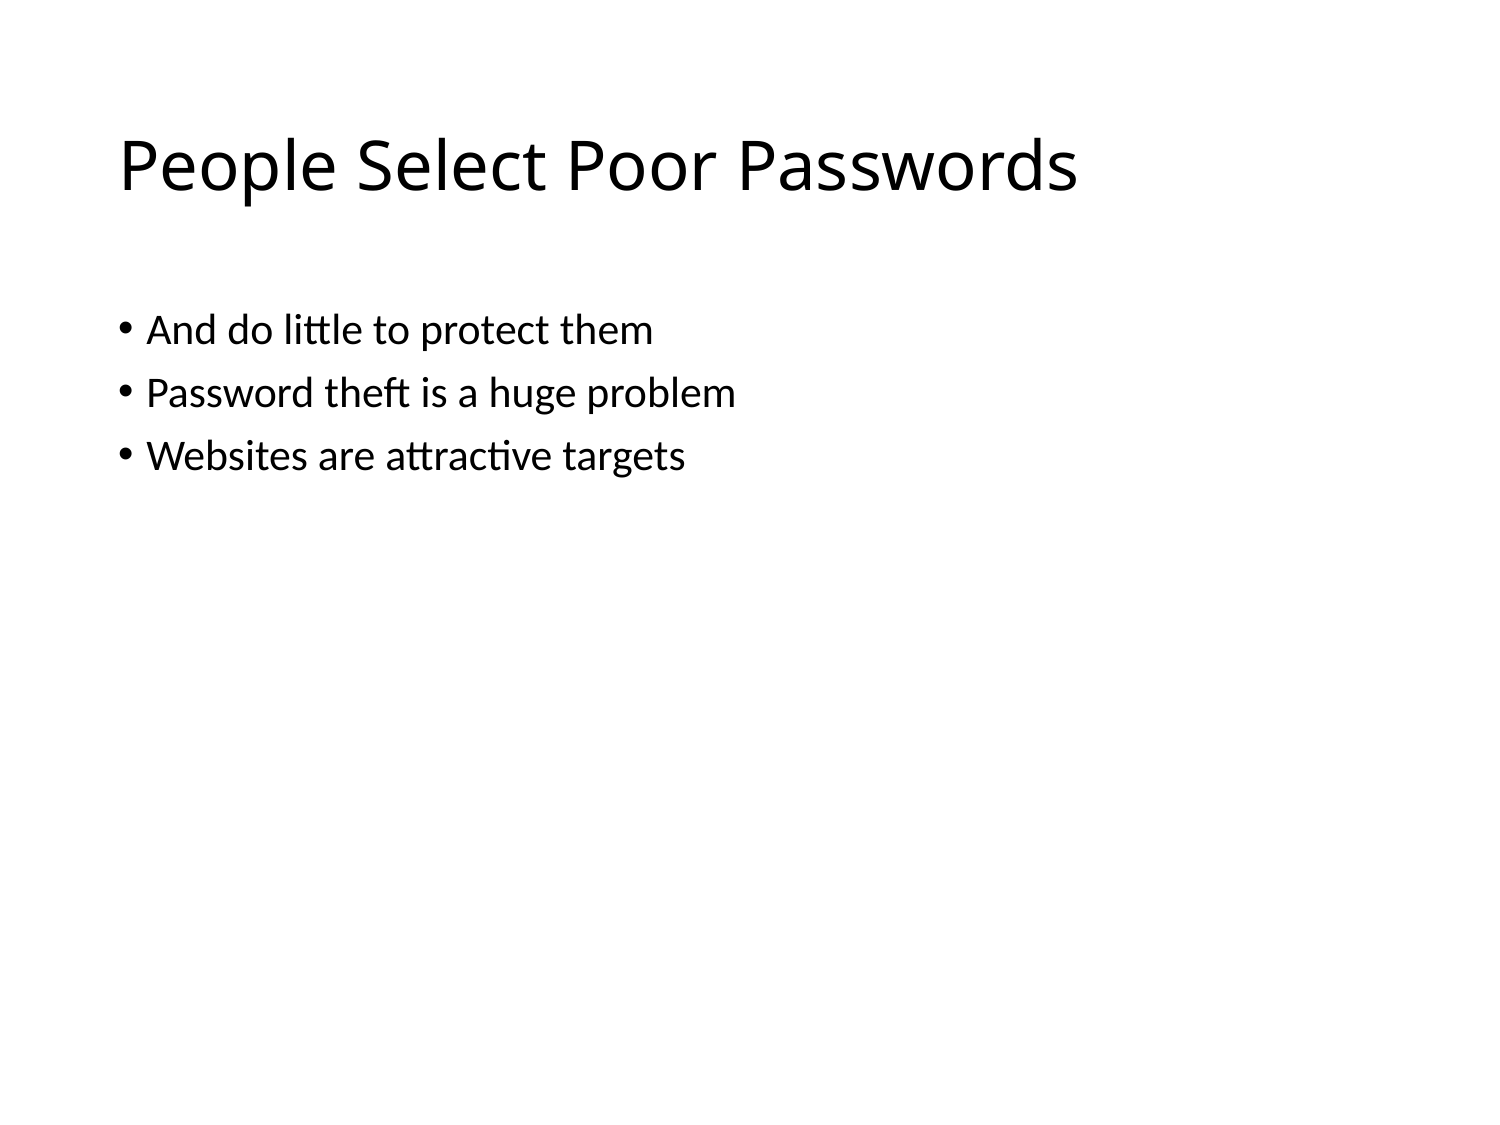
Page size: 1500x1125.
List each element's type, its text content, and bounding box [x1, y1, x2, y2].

title People Select Poor Passwords [103, 59, 1397, 278]
list And do little to protect them Password theft is a huge problem Websites are attractive targets [103, 299, 1397, 1014]
